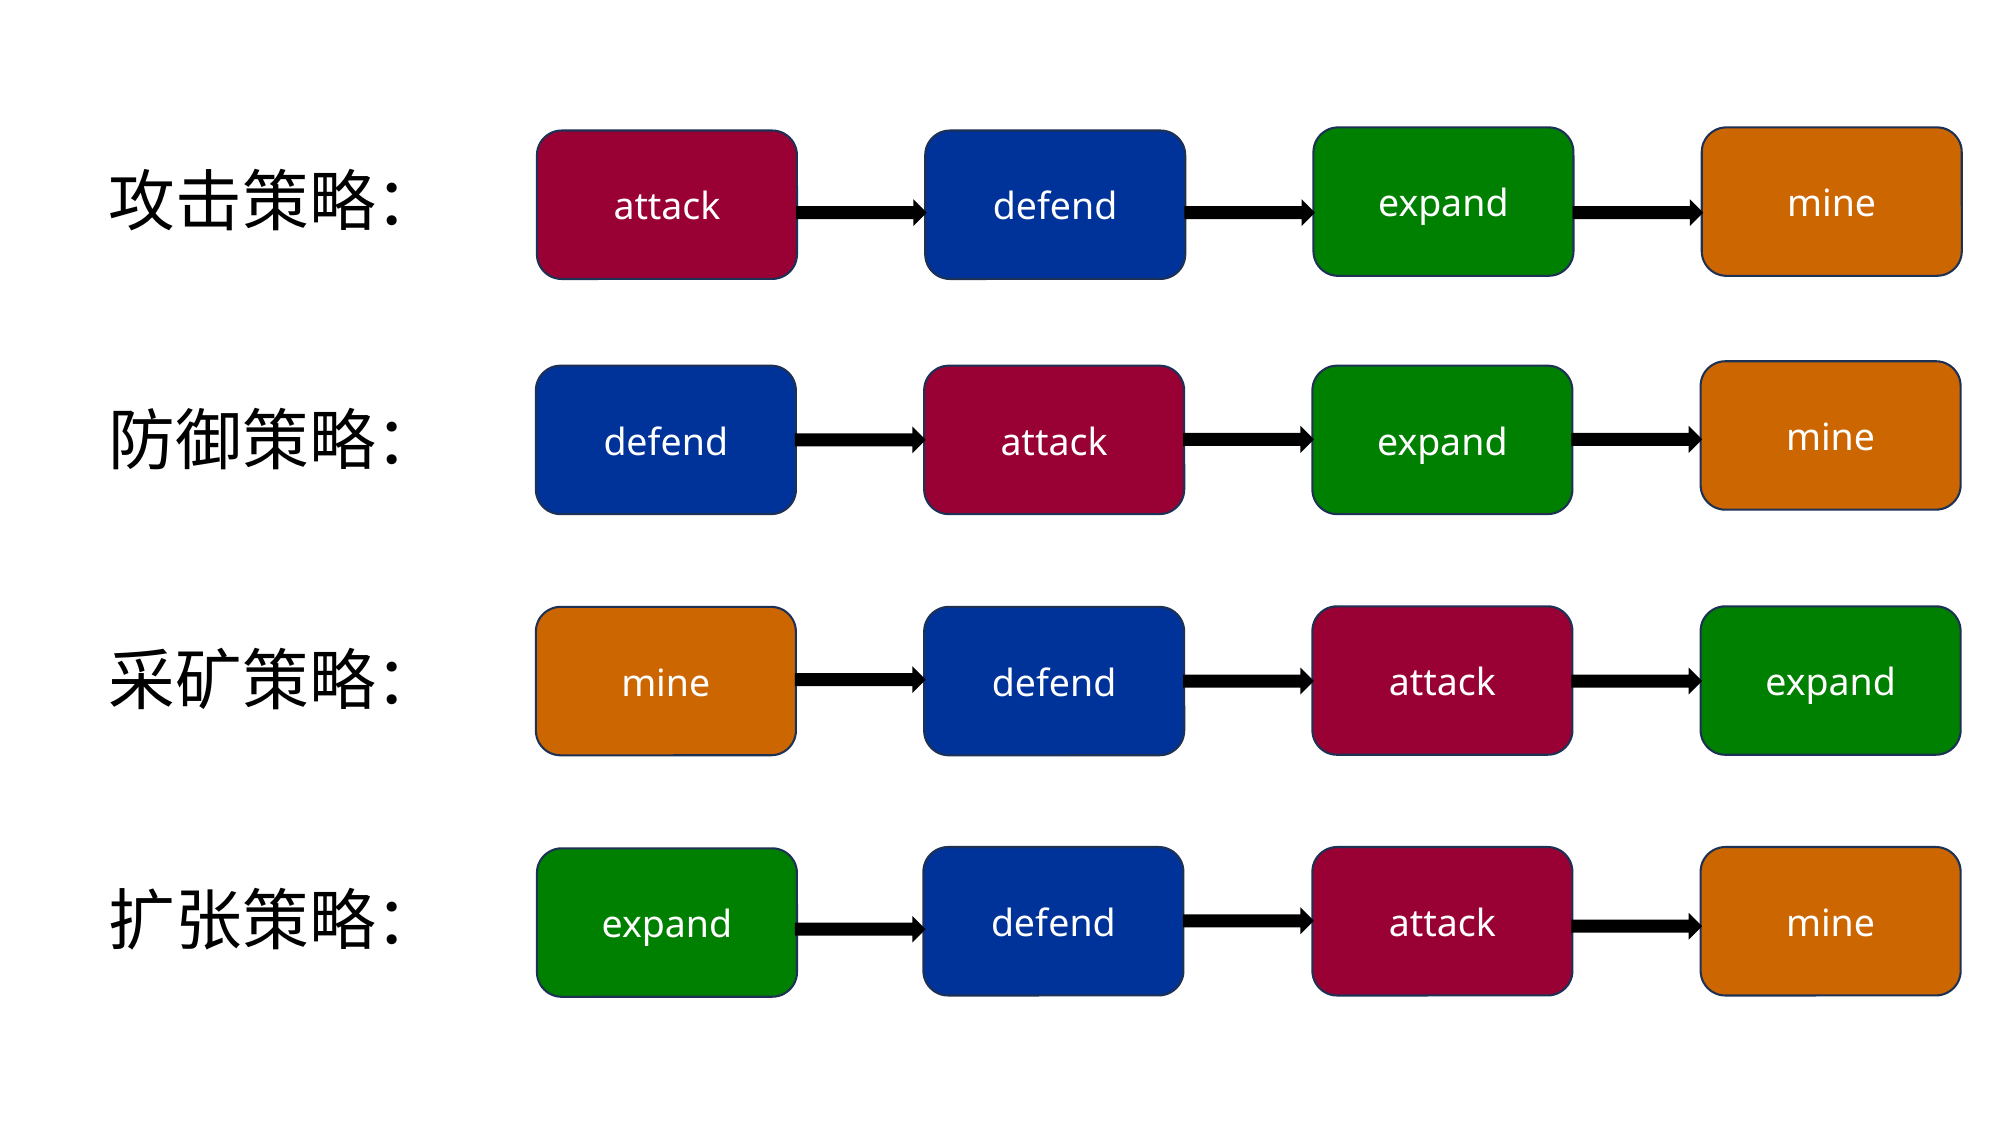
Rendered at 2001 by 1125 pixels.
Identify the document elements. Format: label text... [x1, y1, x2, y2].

text_box mine [1699, 845, 1962, 997]
text_box mine [1699, 360, 1962, 511]
text_box defend [922, 845, 1185, 997]
text_box 攻击策略： 防御策略： 采矿策略： 扩张策略： [73, 150, 478, 966]
text_box attack [535, 129, 799, 281]
text_box mine [1700, 126, 1963, 277]
text_box [1572, 199, 1704, 226]
text_box defend [923, 605, 1186, 757]
text_box [1571, 667, 1703, 695]
text_box [1184, 199, 1315, 226]
text_box expand [1311, 364, 1574, 516]
text_box expand [535, 847, 799, 998]
text_box [1183, 907, 1314, 935]
text_box [794, 915, 926, 943]
text_box [796, 199, 927, 226]
text_box [1571, 912, 1703, 940]
text_box attack [1311, 605, 1574, 756]
text_box [1183, 667, 1314, 695]
text_box expand [1699, 605, 1962, 756]
text_box defend [534, 364, 797, 516]
text_box attack [923, 364, 1186, 516]
text_box [794, 426, 926, 454]
text_box [1183, 425, 1314, 453]
text_box attack [1311, 845, 1574, 997]
text_box [794, 666, 926, 694]
text_box mine [534, 605, 797, 757]
text_box [1571, 425, 1703, 453]
text_box defend [924, 129, 1187, 281]
text_box expand [1312, 126, 1575, 277]
